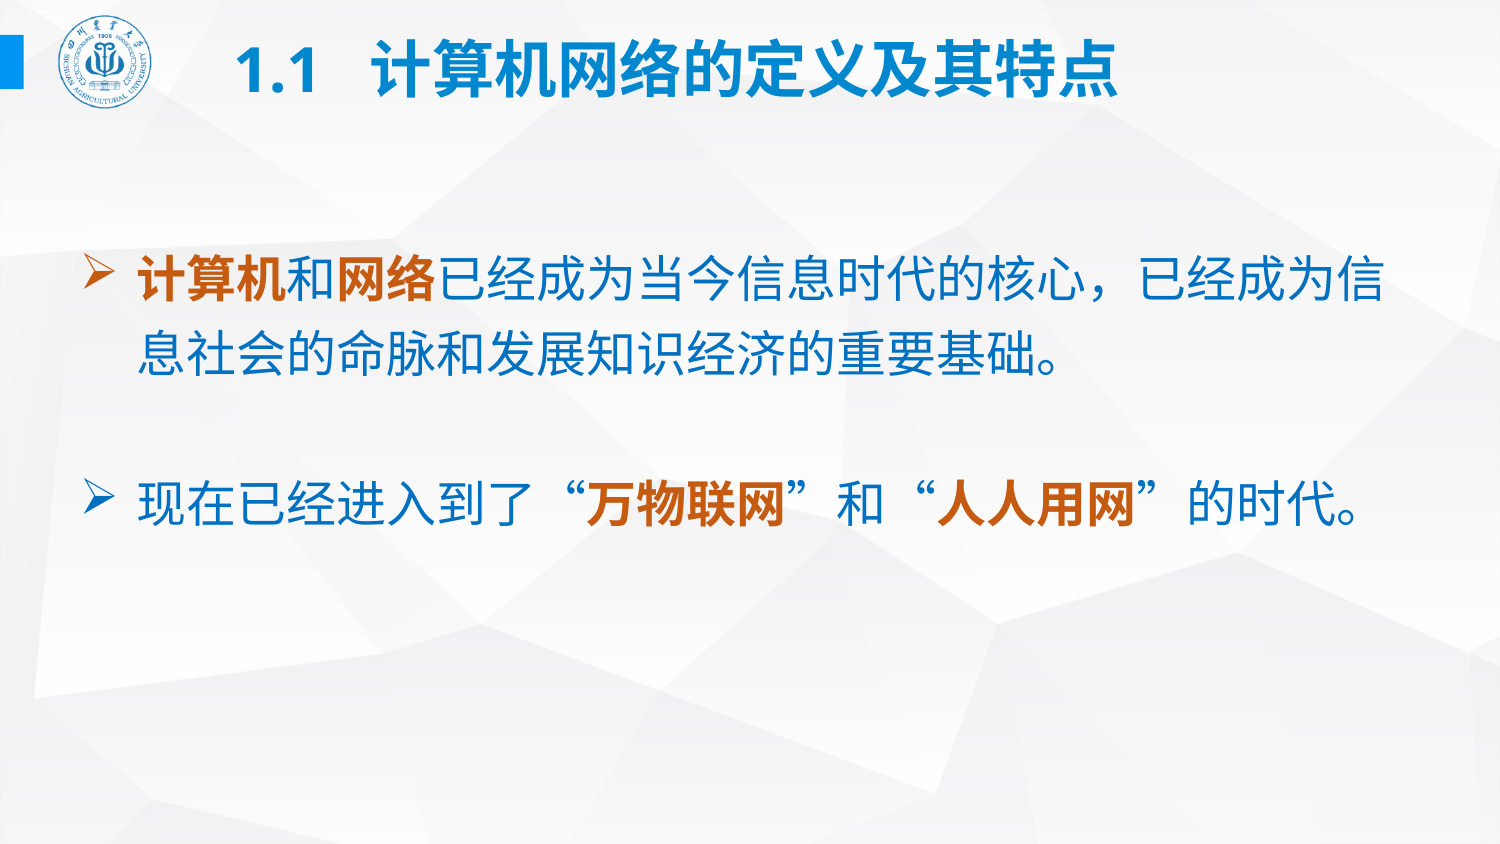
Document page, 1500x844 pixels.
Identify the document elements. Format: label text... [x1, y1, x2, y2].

picture [0, 0, 1500, 844]
title 1.1 计算机网络的定义及其特点 [218, 20, 1436, 115]
text_box 计算机和网络已经成为当今信息时代的核心，已经成为信息社会的命脉和发展知识经济的重要基础。 现在已经进入到了“万物联网”和“人人用网”的时代。 [64, 225, 1436, 540]
